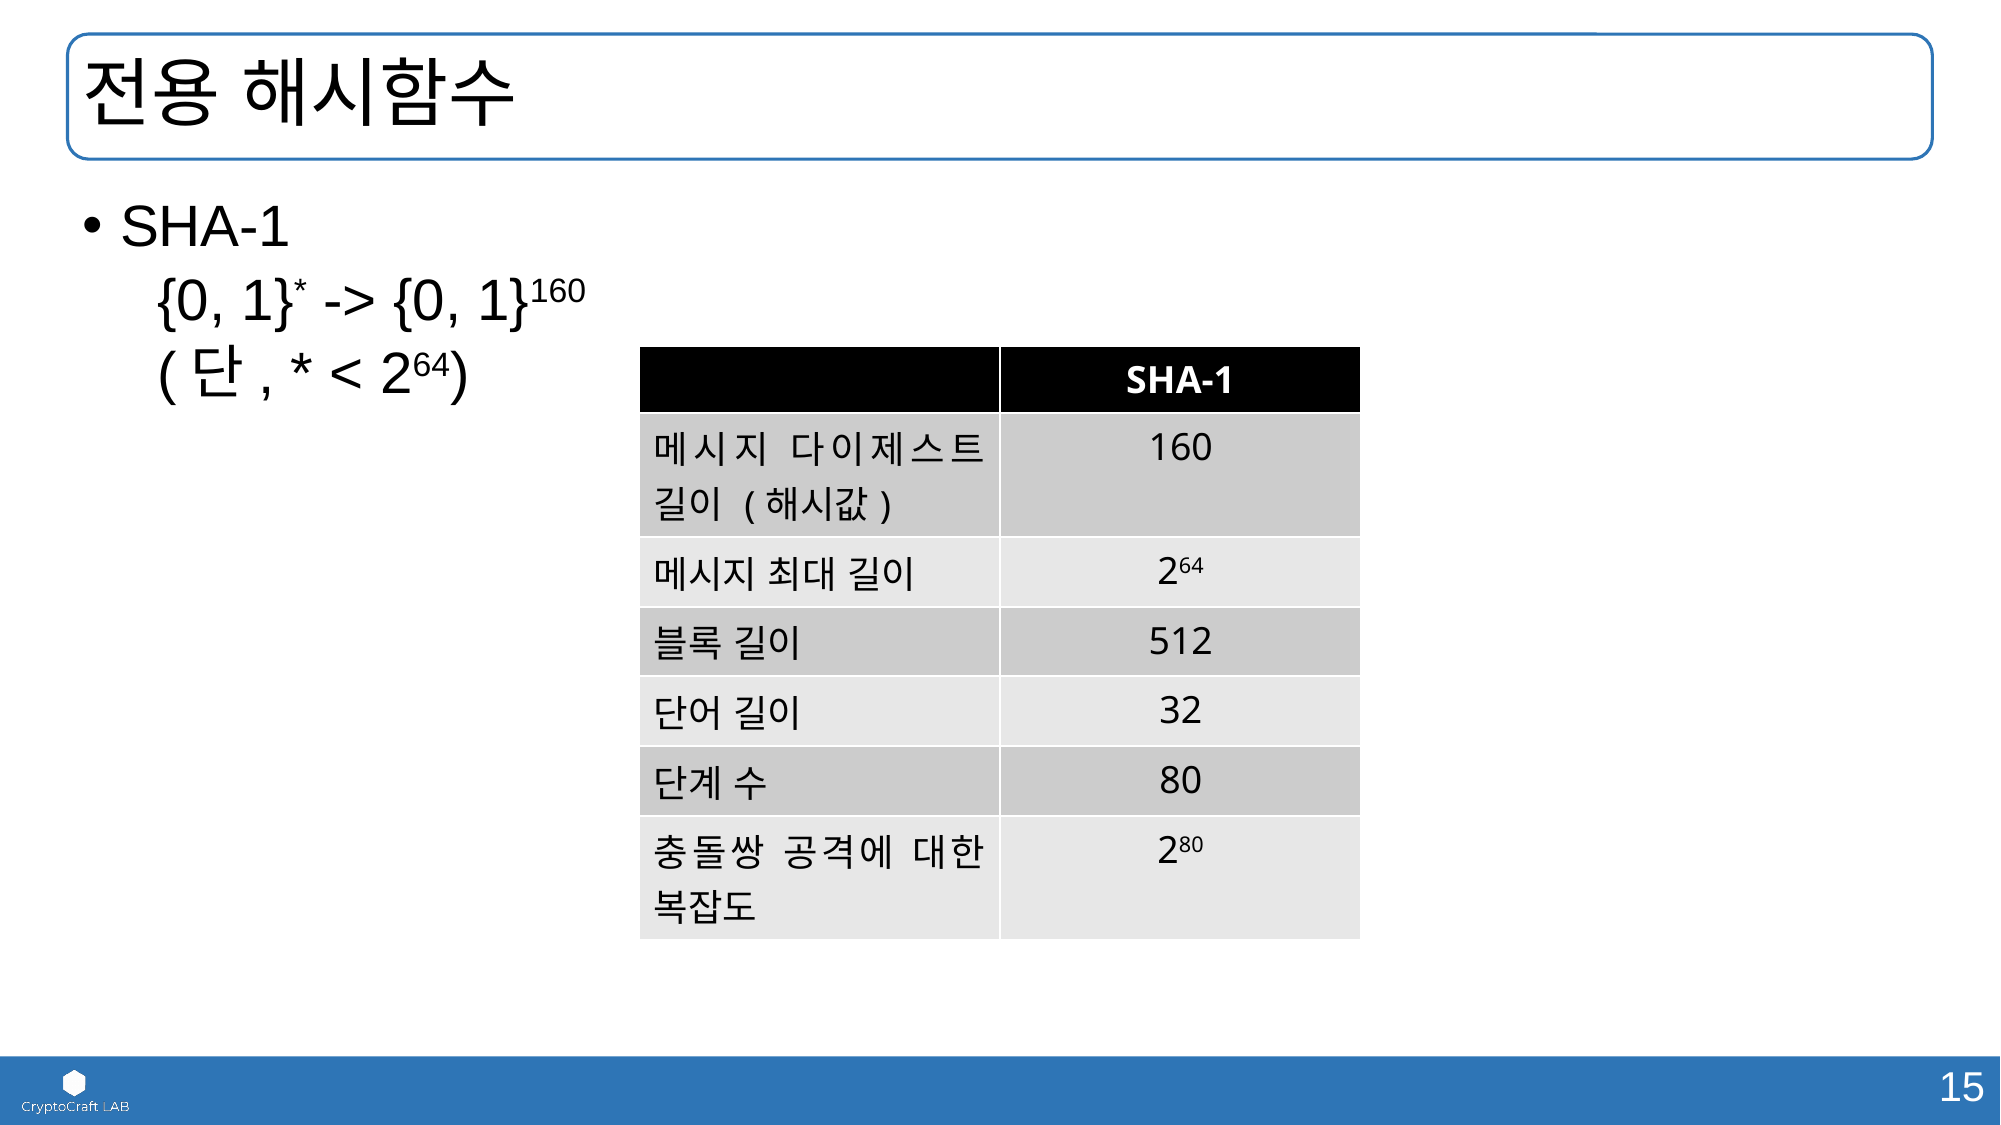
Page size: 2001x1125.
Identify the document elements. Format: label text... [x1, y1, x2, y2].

table_cell 80 [1001, 747, 1360, 815]
list SHA-1 {0, 1}* -> {0, 1}160 (단, * < 264) [67, 189, 1933, 1019]
table_cell 264 [1001, 538, 1360, 606]
picture [13, 1061, 138, 1123]
table_cell 280 [1001, 817, 1360, 939]
title 전용 해시함수 [67, 34, 1933, 160]
table_cell 32 [1001, 677, 1360, 745]
table_header SHA-1 [1001, 347, 1360, 412]
table_cell 충돌쌍 공격에 대한 복잡도 [640, 817, 999, 939]
table_cell 블록 길이 [640, 608, 999, 675]
table_cell 단계 수 [640, 747, 999, 815]
table_cell 메시지 다이제스트 길이 (해시값) [640, 414, 999, 536]
table_header [640, 347, 999, 412]
table_cell 160 [1001, 414, 1360, 536]
table_cell 512 [1001, 608, 1360, 675]
table_cell 단어 길이 [640, 677, 999, 745]
table_cell 메시지 최대 길이 [640, 538, 999, 606]
